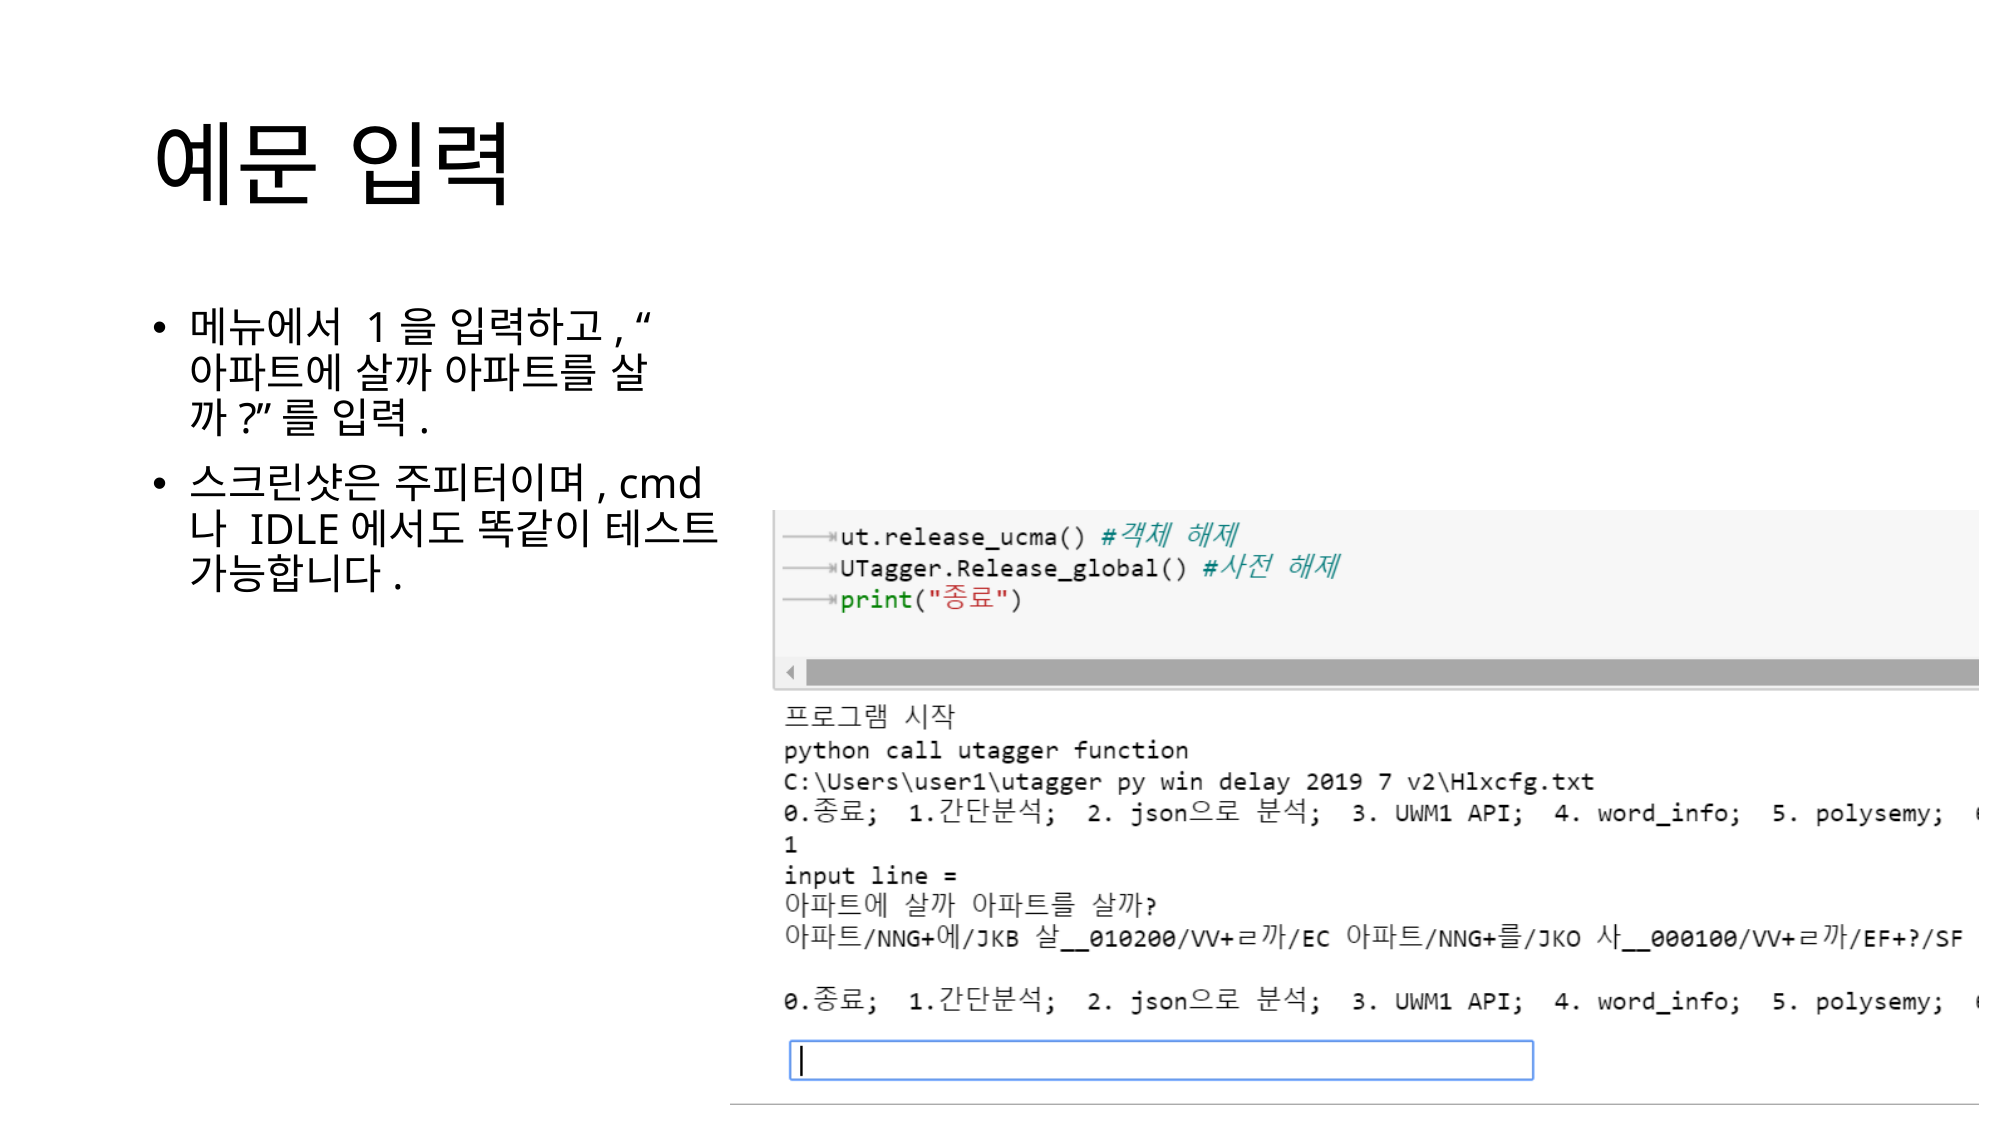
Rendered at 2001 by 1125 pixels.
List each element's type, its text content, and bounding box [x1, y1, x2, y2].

list 메뉴에서 1을 입력하고, “아파트에 살까 아파트를 살까?”를 입력. 스크린샷은 주피터이며, cmd나 IDLE에서도 똑같이 테스트 가능합니다. [137, 299, 752, 1014]
picture [730, 510, 1979, 1105]
title 예문 입력 [137, 59, 1863, 278]
